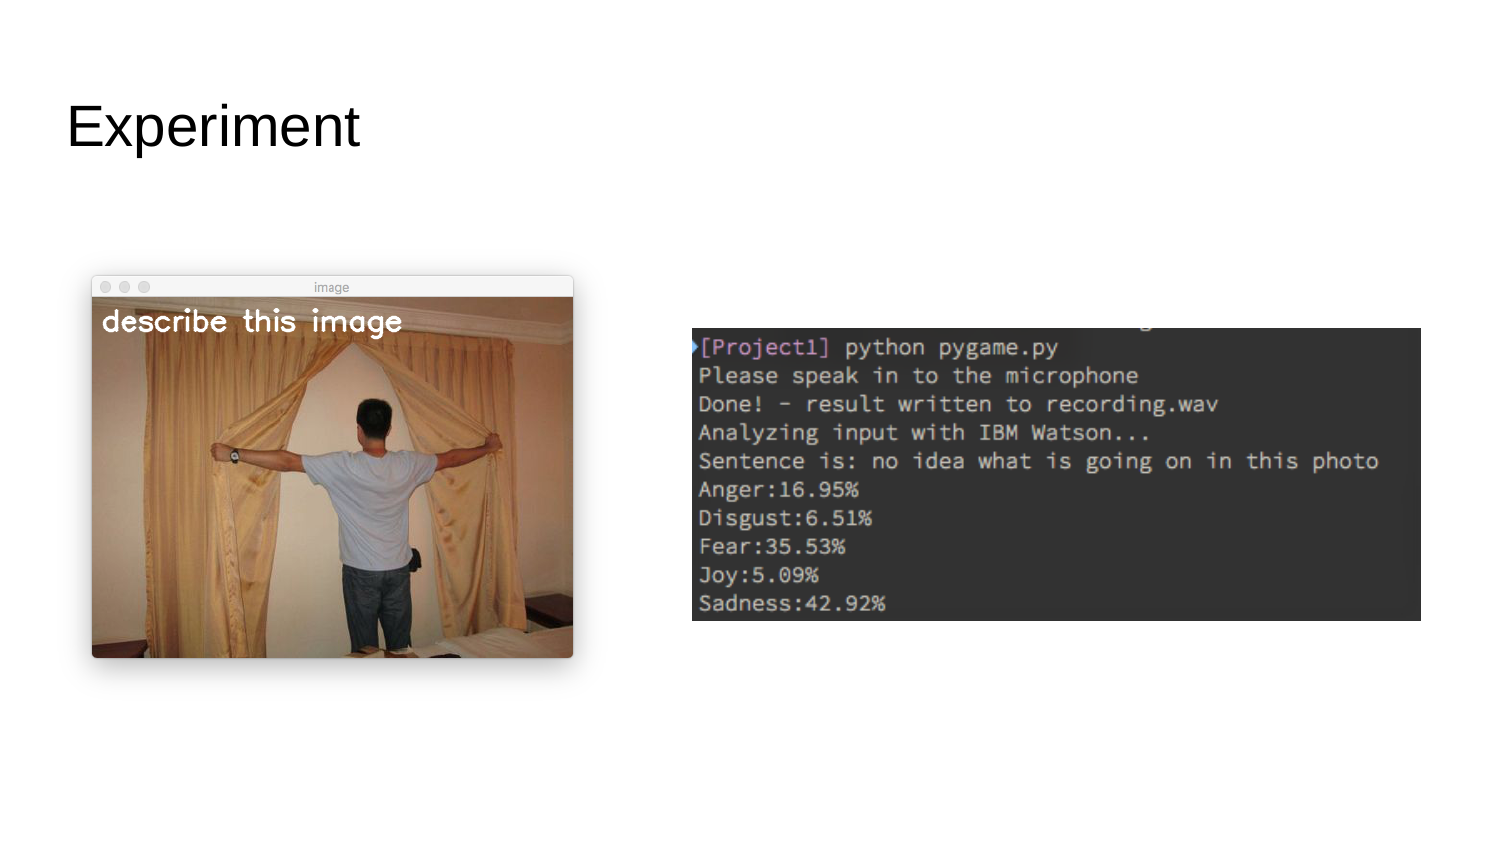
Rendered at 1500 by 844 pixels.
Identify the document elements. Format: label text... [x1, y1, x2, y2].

title Experiment [51, 72, 1449, 167]
picture [691, 328, 1421, 621]
picture [50, 243, 613, 706]
